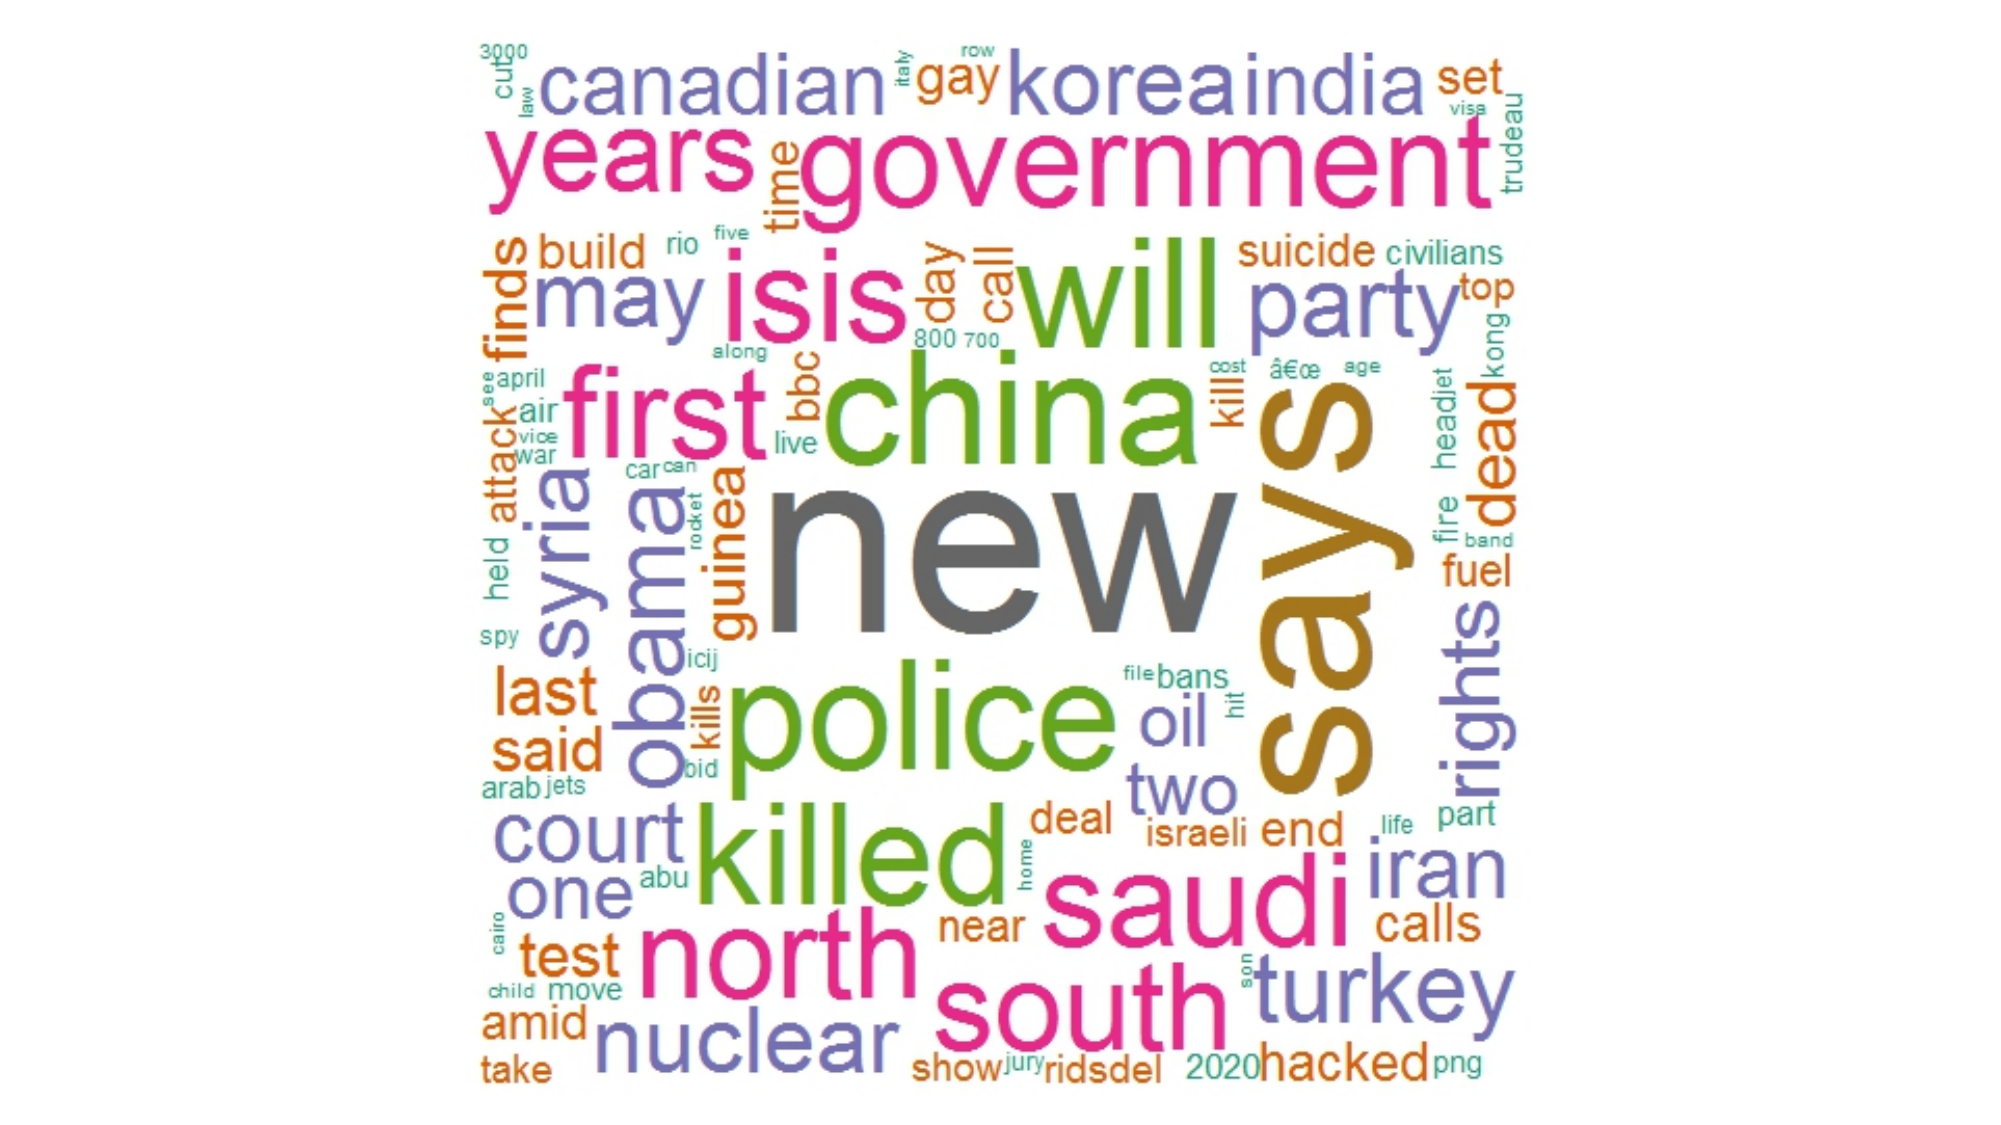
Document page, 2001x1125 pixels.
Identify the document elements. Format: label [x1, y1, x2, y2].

picture [201, 0, 1799, 1125]
